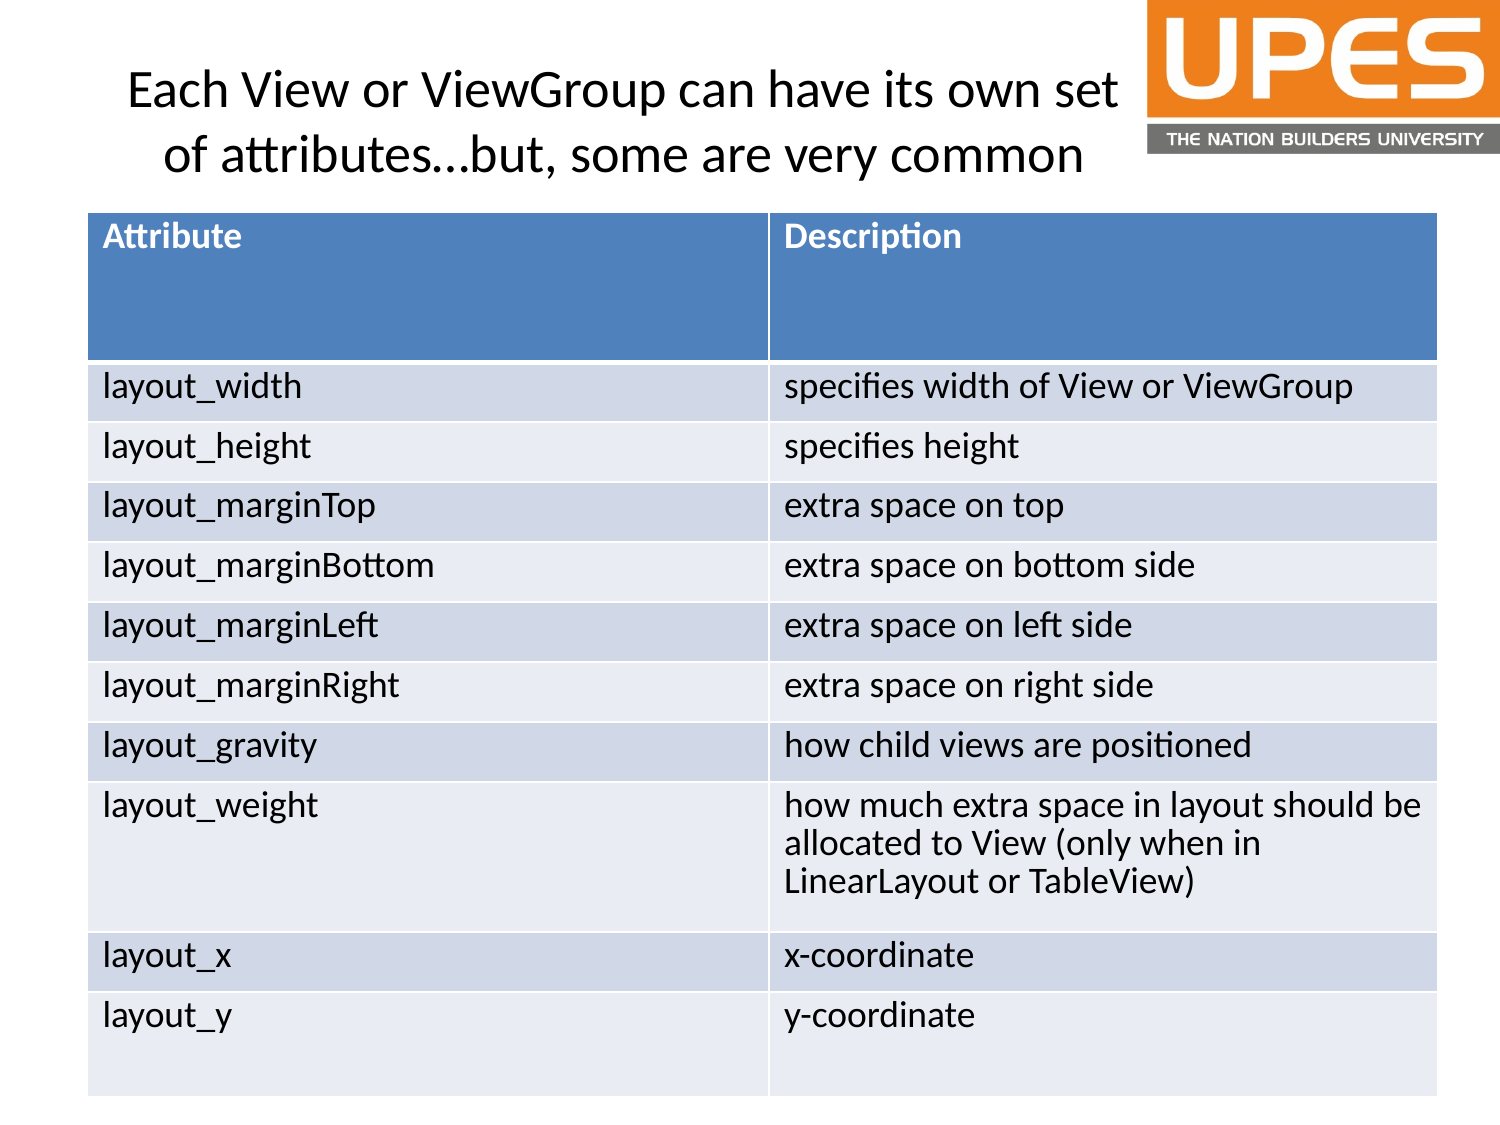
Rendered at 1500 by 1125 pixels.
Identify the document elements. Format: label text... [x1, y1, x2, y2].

table_cell extra space on right side [770, 663, 1437, 721]
table_cell layout_marginLeft [88, 603, 768, 661]
table_cell layout_marginBottom [88, 543, 768, 601]
table_cell layout_weight [88, 783, 768, 931]
title Each View or ViewGroup can have its own set of attributes…but, some are very common [100, 37, 1148, 200]
table_cell layout_y [88, 993, 768, 1096]
table_header Description [770, 213, 1437, 360]
table_cell layout_marginRight [88, 663, 768, 721]
table_cell layout_x [88, 933, 768, 991]
table_cell layout_width [88, 365, 768, 421]
table_cell layout_height [88, 423, 768, 481]
table_cell x-coordinate [770, 933, 1437, 991]
table_cell extra space on top [770, 483, 1437, 541]
table_cell how much extra space in layout should be allocated to View (only when in LinearLayout or TableView) [770, 783, 1437, 931]
table_cell layout_marginTop [88, 483, 768, 541]
picture [1147, 0, 1500, 154]
table_cell y-coordinate [770, 993, 1437, 1096]
table_header Attribute [88, 213, 768, 360]
table_cell how child views are positioned [770, 723, 1437, 781]
table_cell specifies height [770, 423, 1437, 481]
table_cell extra space on left side [770, 603, 1437, 661]
table_cell specifies width of View or ViewGroup [770, 365, 1437, 421]
table_cell layout_gravity [88, 723, 768, 781]
table_cell extra space on bottom side [770, 543, 1437, 601]
